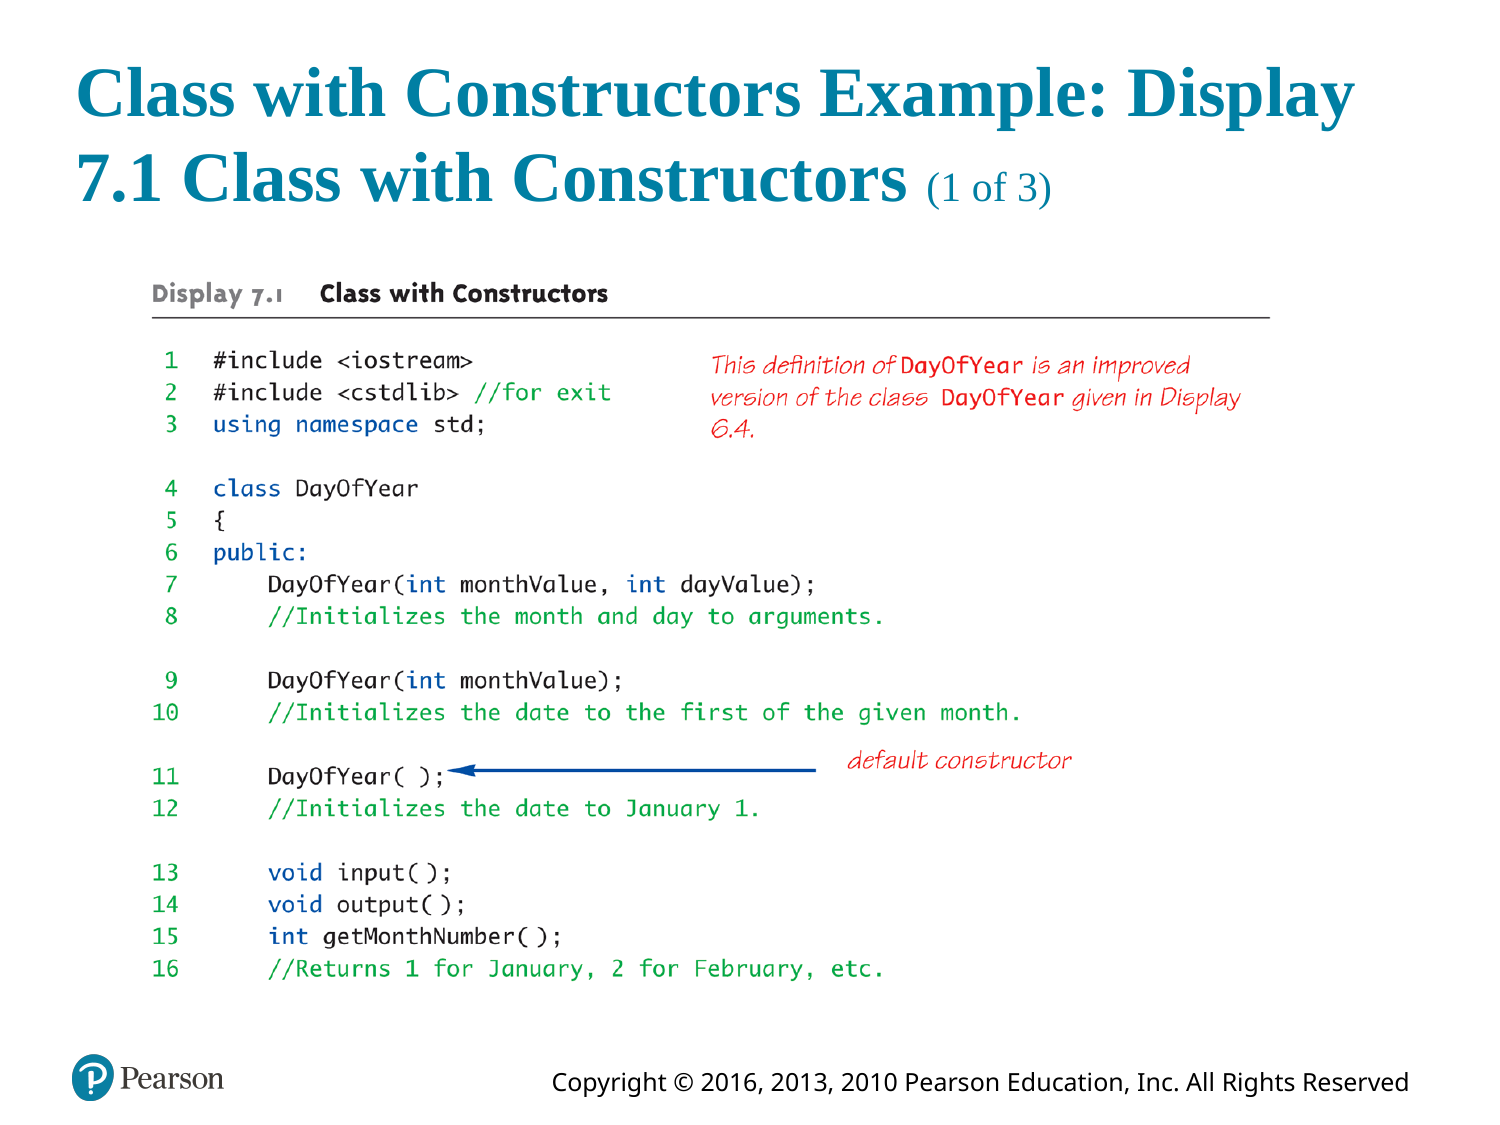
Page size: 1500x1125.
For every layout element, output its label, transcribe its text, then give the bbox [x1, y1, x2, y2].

picture [98, 1054, 224, 1101]
picture [72, 1054, 88, 1070]
picture [72, 1087, 83, 1101]
title Class with Constructors Example: Display 7.1 Class with Constructors (1 of 3) [75, 35, 1425, 216]
picture [80, 1063, 106, 1088]
picture [123, 264, 1299, 999]
